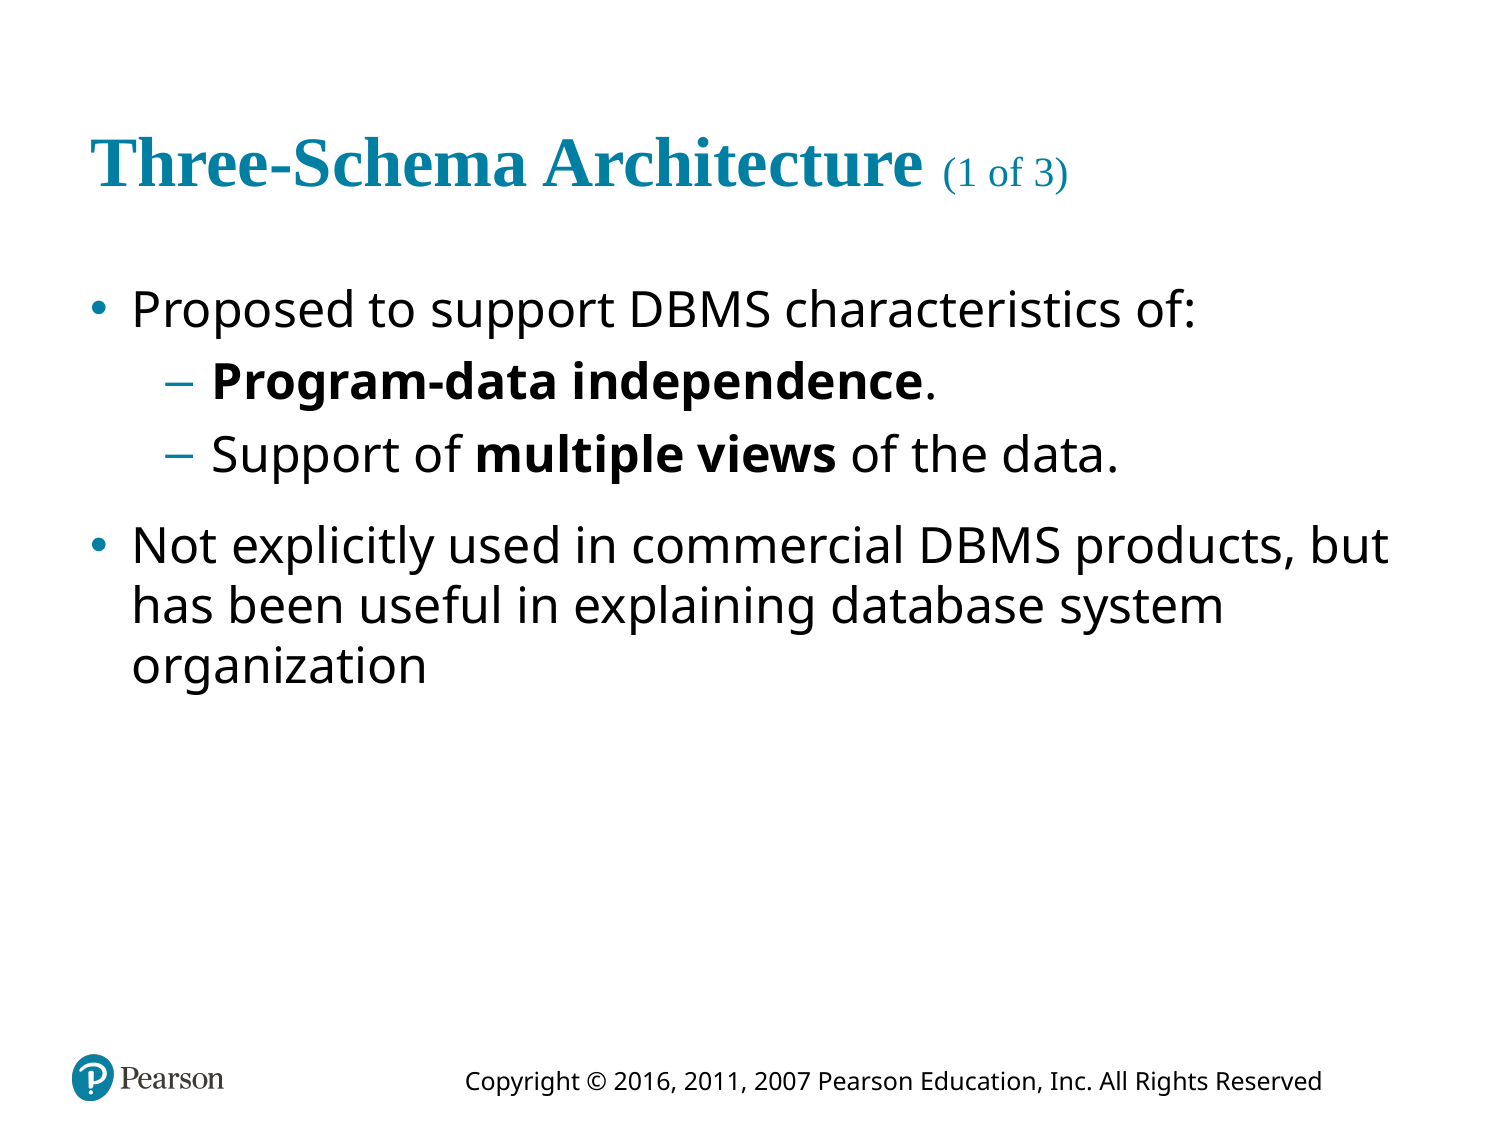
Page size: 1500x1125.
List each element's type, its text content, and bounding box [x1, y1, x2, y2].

picture [80, 1063, 106, 1088]
picture [98, 1054, 224, 1101]
title Three-Schema Architecture (1 of 3) [75, 35, 1425, 216]
picture [72, 1087, 83, 1101]
list Proposed to support D B M S characteristics of: Program-data independence. Support of multiple views of the data. Not explicitly used in commercial D B M S products, but has been useful in explaining database system organization [75, 262, 1425, 697]
picture [72, 1054, 88, 1070]
